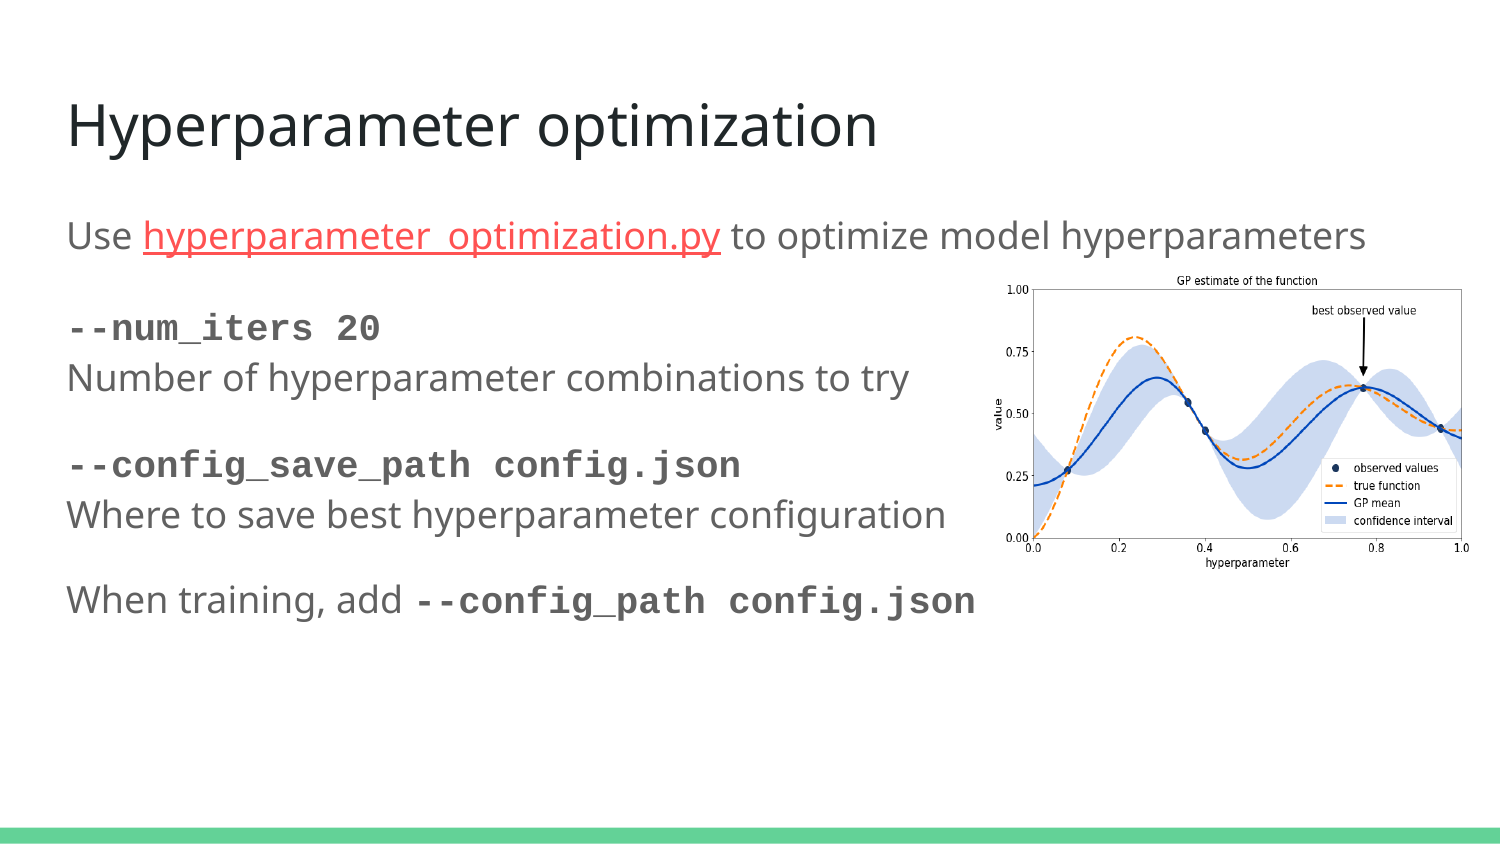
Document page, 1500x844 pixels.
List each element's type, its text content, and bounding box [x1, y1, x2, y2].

picture [989, 269, 1474, 574]
list Use hyperparameter_optimization.py to optimize model hyperparameters --num_iters 20 Number of hyperparameter combinations to try --config_save_path config.json Where to save best hyperparameter configuration When training, add --config_path config.json [51, 189, 1449, 750]
title Hyperparameter optimization [51, 72, 1449, 167]
